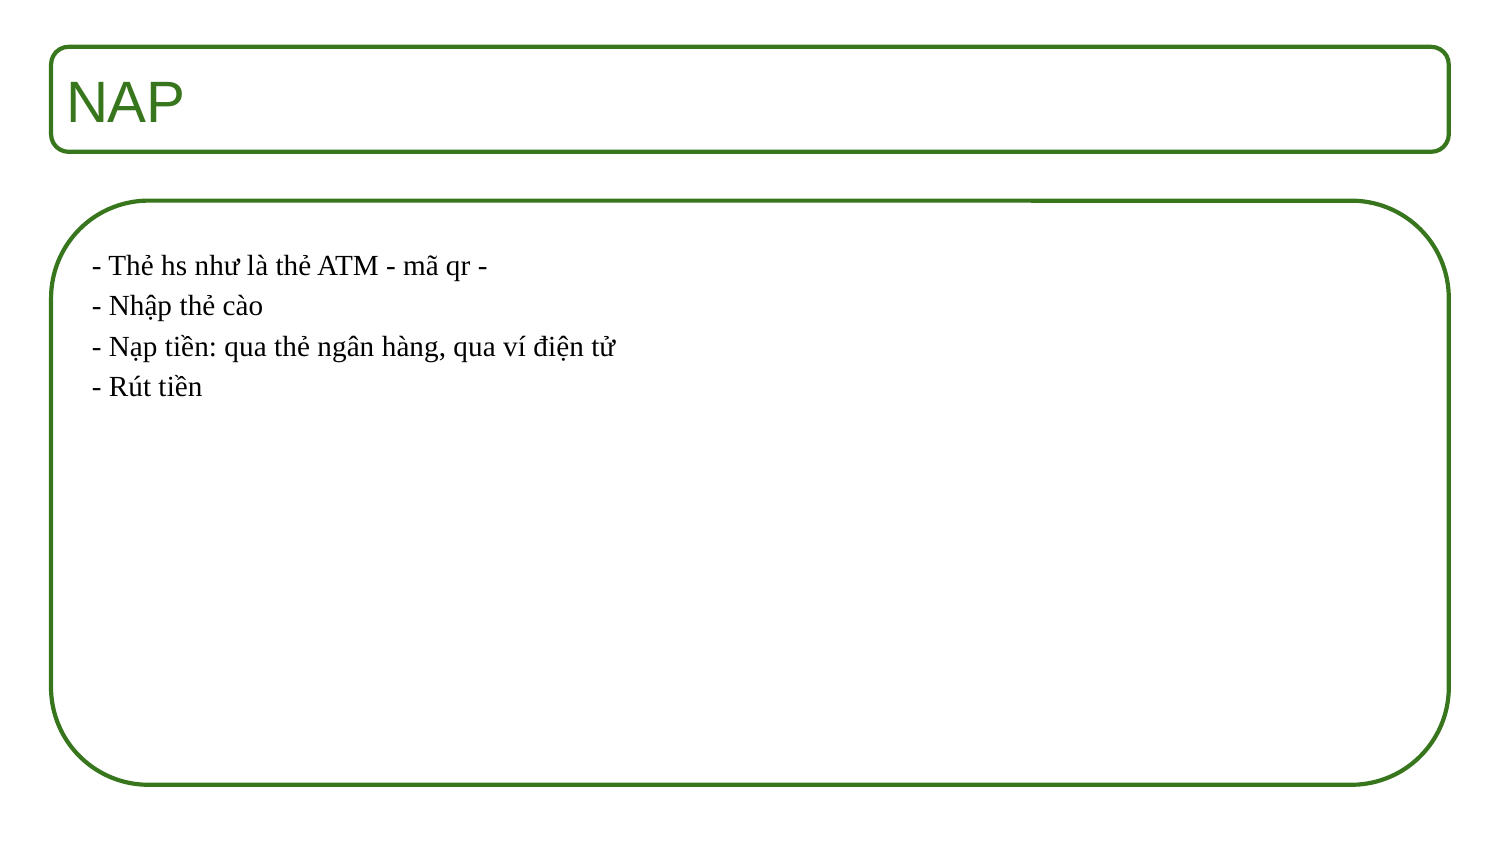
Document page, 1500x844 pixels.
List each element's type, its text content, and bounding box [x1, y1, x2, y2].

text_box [50, 46, 1450, 153]
text_box [82, 200, 1449, 785]
text_box - Thẻ hs như là thẻ ATM - mã qr - - Nhập thẻ cào - Nạp tiền: qua thẻ ngân hàng, qua ví điện tử - Rút tiền [76, 226, 1387, 759]
text_box [51, 232, 76, 753]
